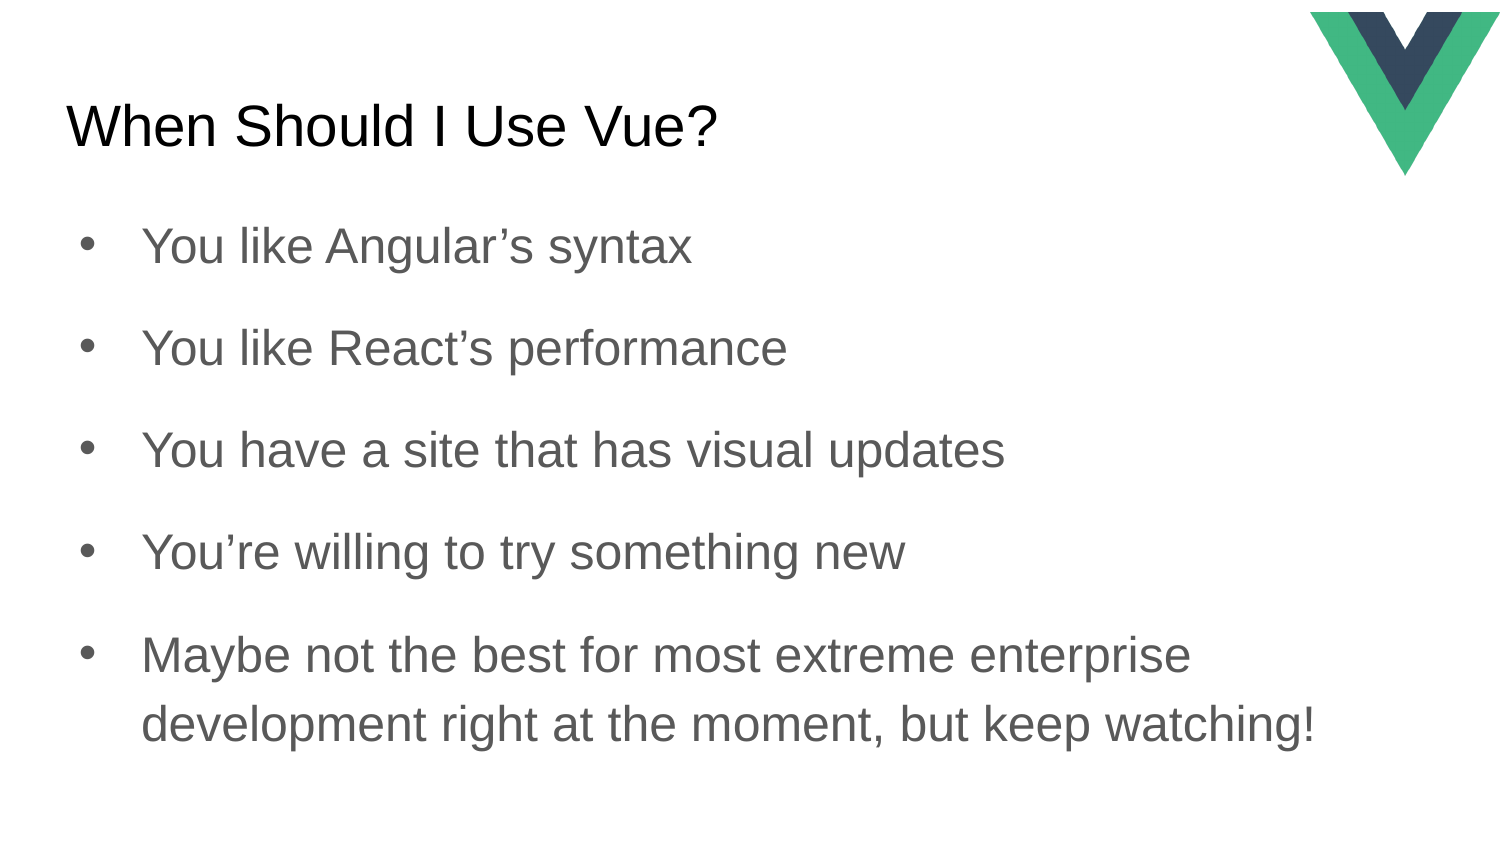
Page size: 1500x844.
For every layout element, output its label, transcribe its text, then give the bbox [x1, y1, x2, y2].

picture [1310, 0, 1500, 190]
list You like Angular’s syntax You like React’s performance You have a site that has visual updates You’re willing to try something new Maybe not the best for most extreme enterprise development right at the moment, but keep watching! [51, 189, 1449, 750]
title When Should I Use Vue? [51, 72, 1305, 167]
